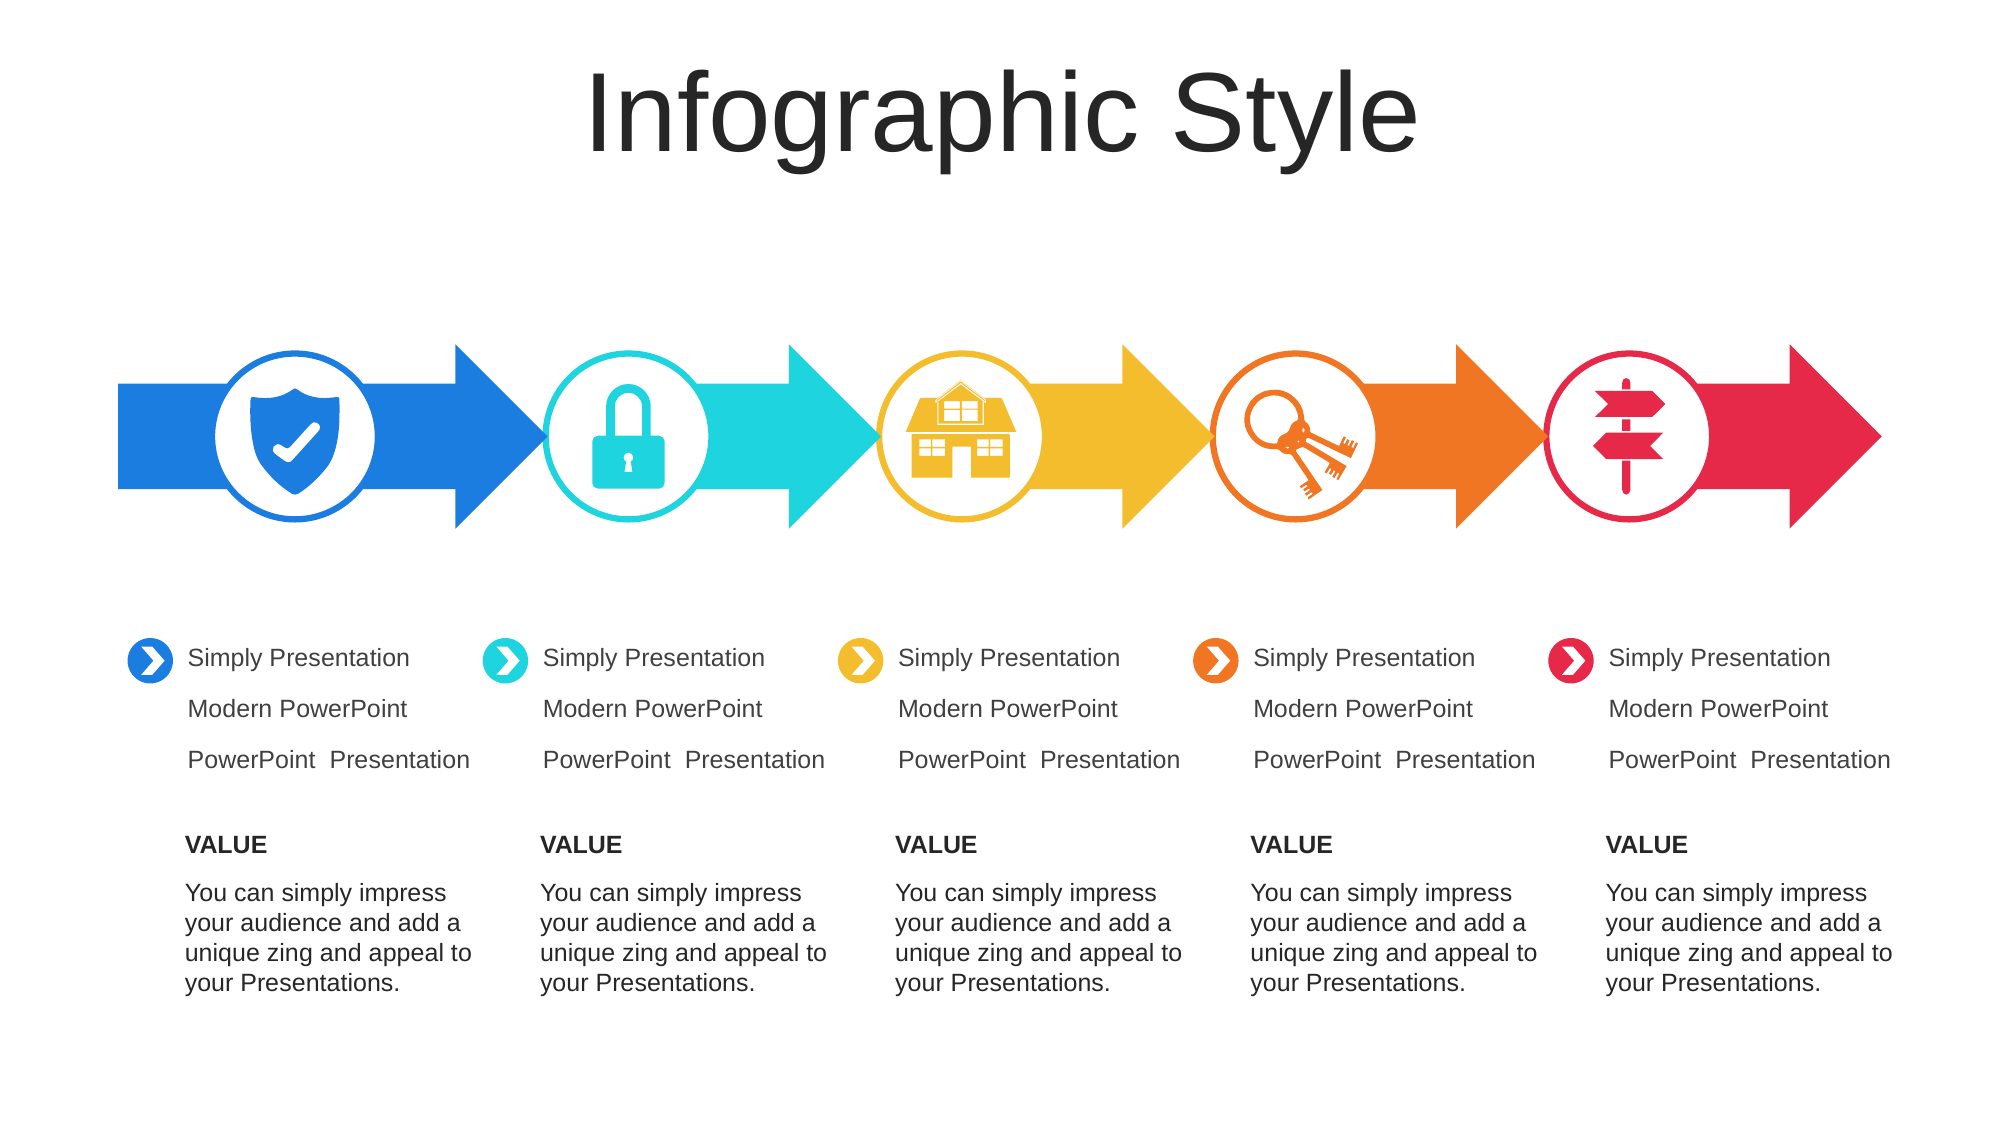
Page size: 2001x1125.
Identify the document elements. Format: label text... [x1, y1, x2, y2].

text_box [1200, 634, 1556, 998]
list Infographic Style [53, 55, 1952, 175]
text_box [1556, 634, 1911, 998]
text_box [127, 634, 490, 998]
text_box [845, 634, 1200, 998]
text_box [490, 634, 845, 998]
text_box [118, 344, 1882, 529]
